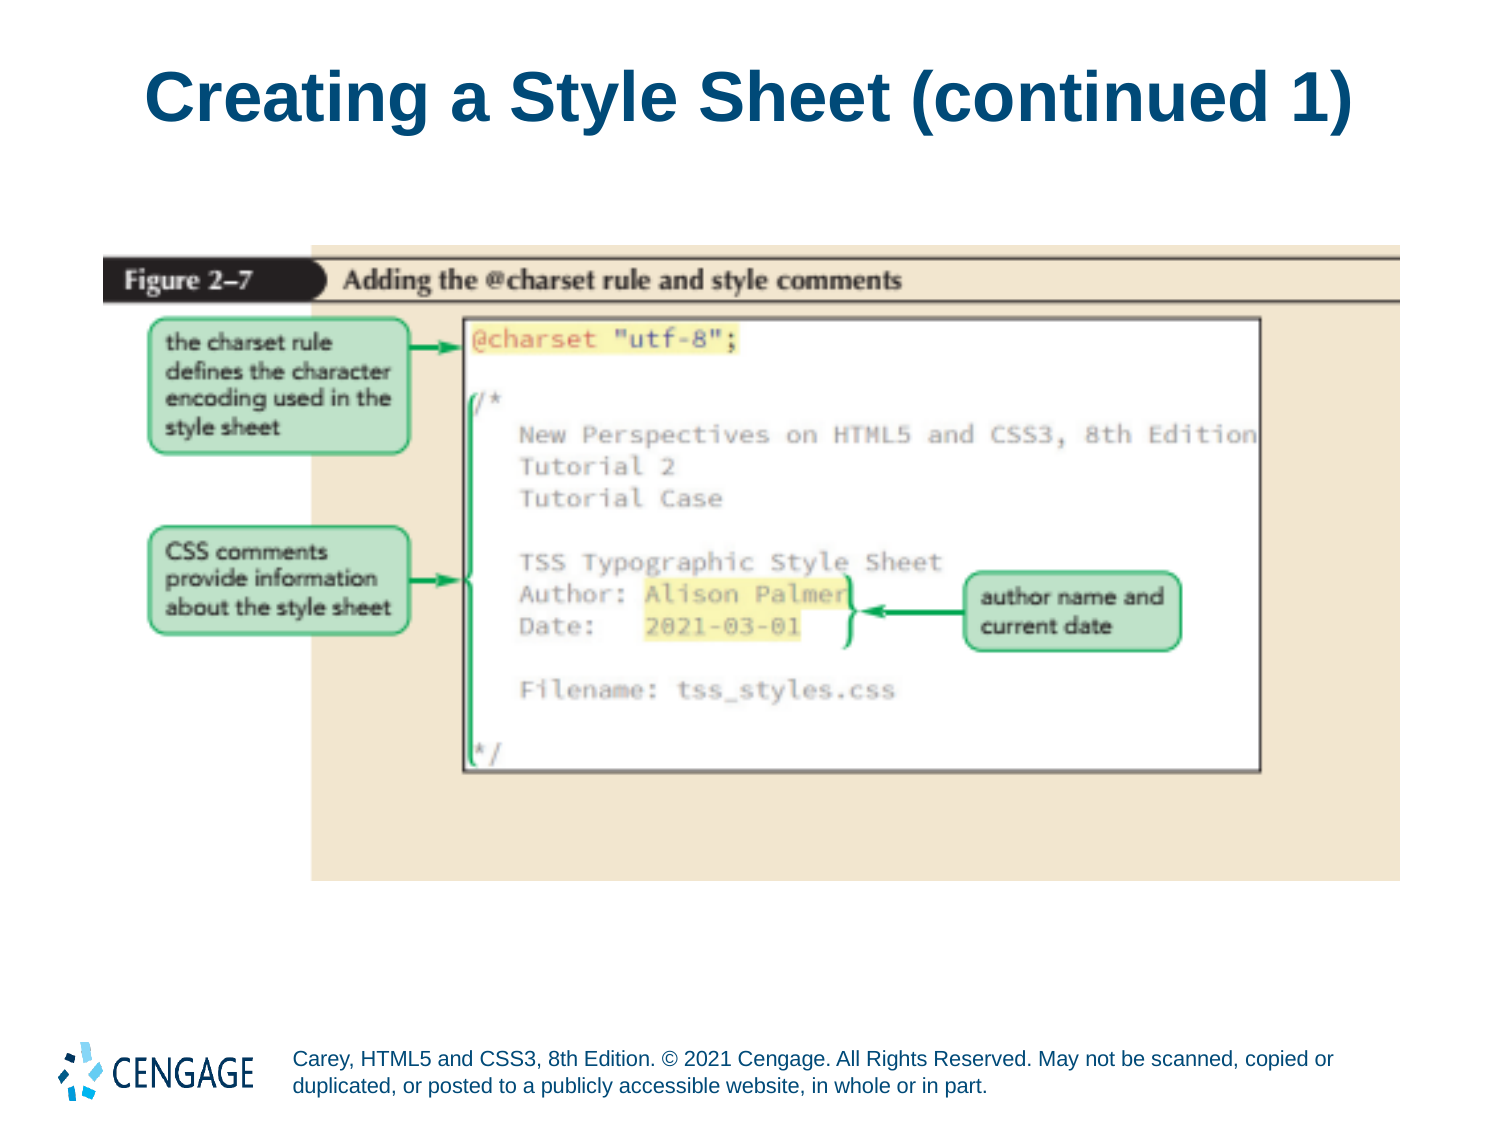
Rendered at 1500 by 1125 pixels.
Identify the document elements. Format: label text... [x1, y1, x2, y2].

picture [103, 245, 1400, 881]
picture [58, 1042, 253, 1101]
title Creating a Style Sheet (continued 1) [103, 59, 1397, 171]
